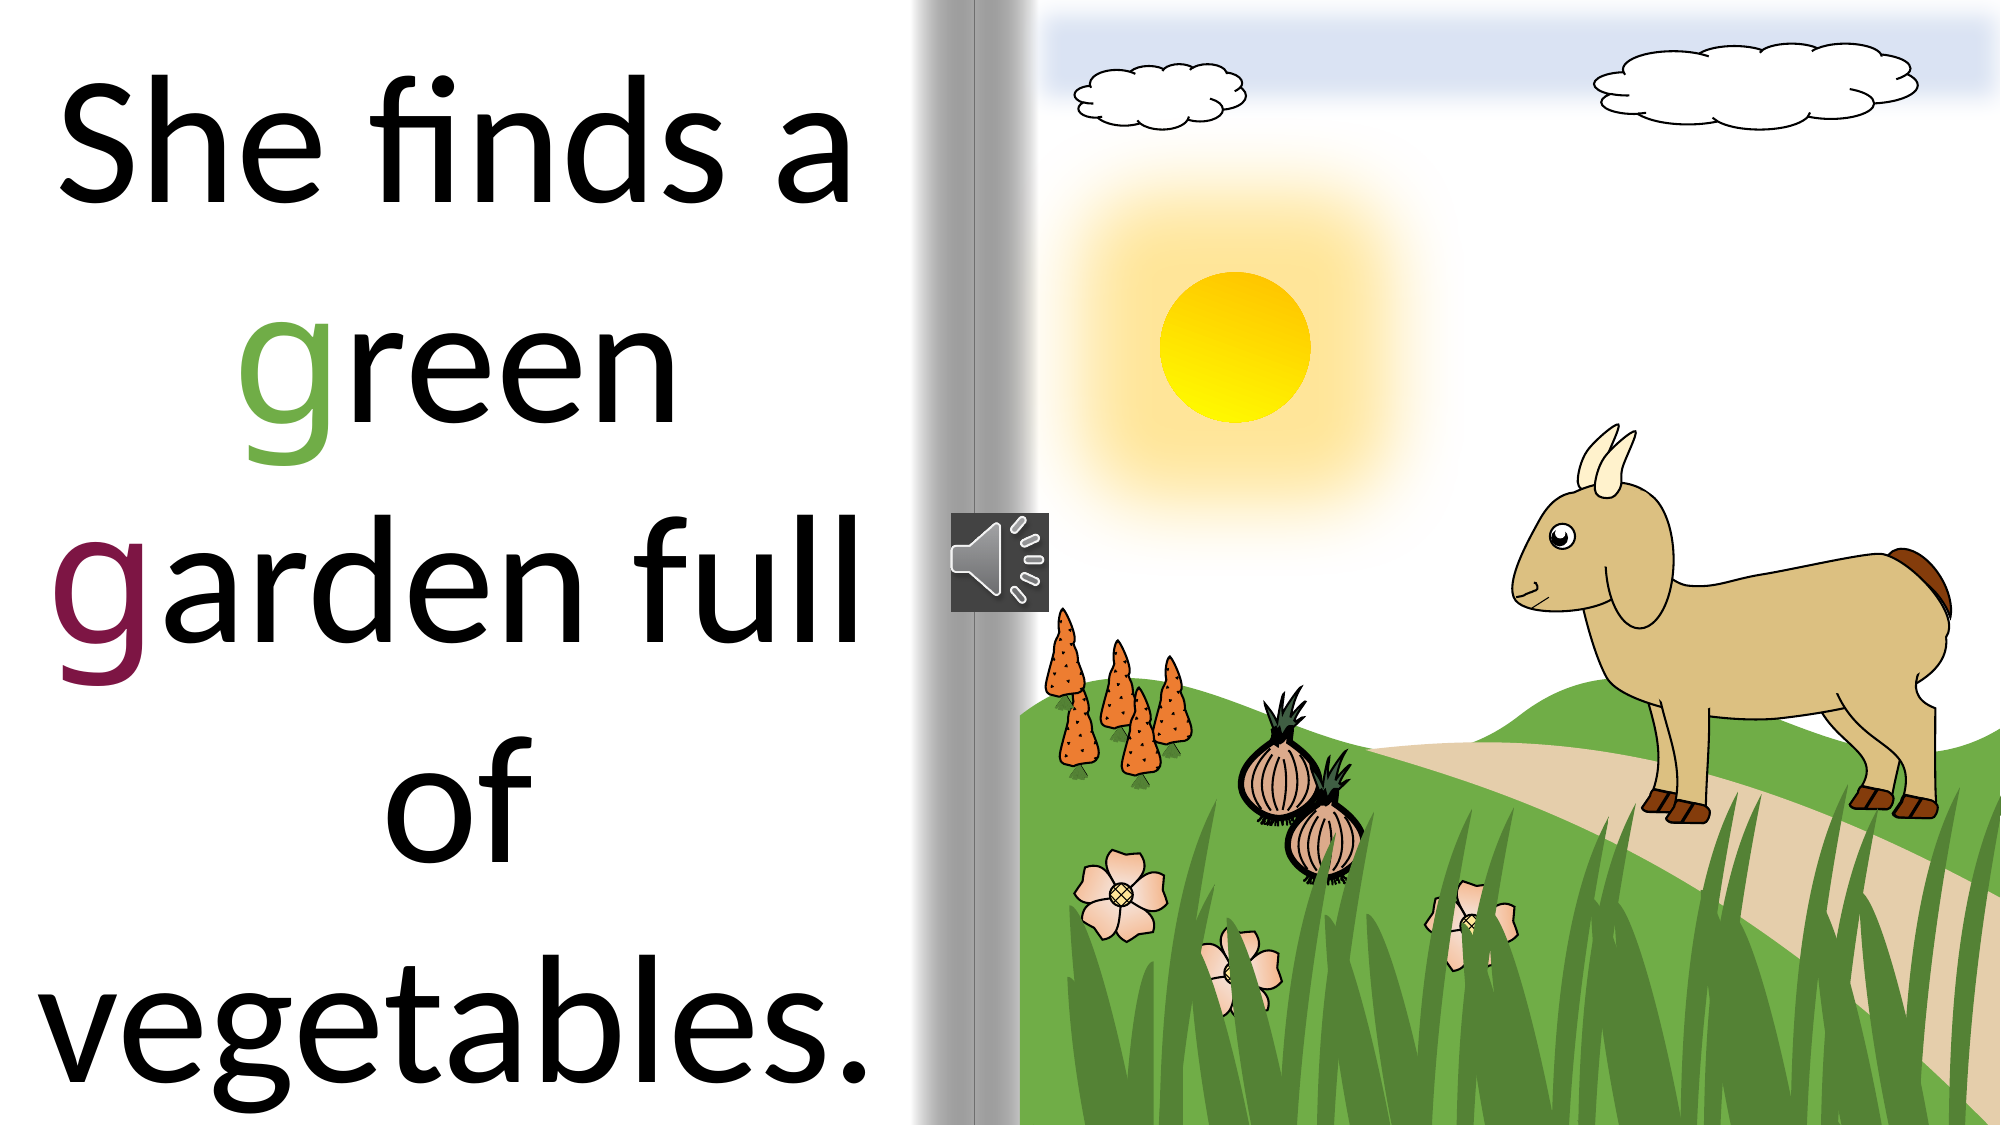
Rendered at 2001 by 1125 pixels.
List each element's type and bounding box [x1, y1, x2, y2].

text_box [1287, 750, 1364, 782]
text_box [1059, 678, 1099, 780]
text_box [1121, 687, 1161, 782]
text_box [1152, 656, 1192, 759]
text_box [1498, 424, 1946, 782]
text_box [0, 0, 2000, 1125]
text_box [1045, 608, 1085, 711]
text_box [1240, 687, 1320, 782]
picture [949, 512, 1050, 613]
text_box [1100, 640, 1140, 743]
text_box [1030, 782, 2000, 1125]
